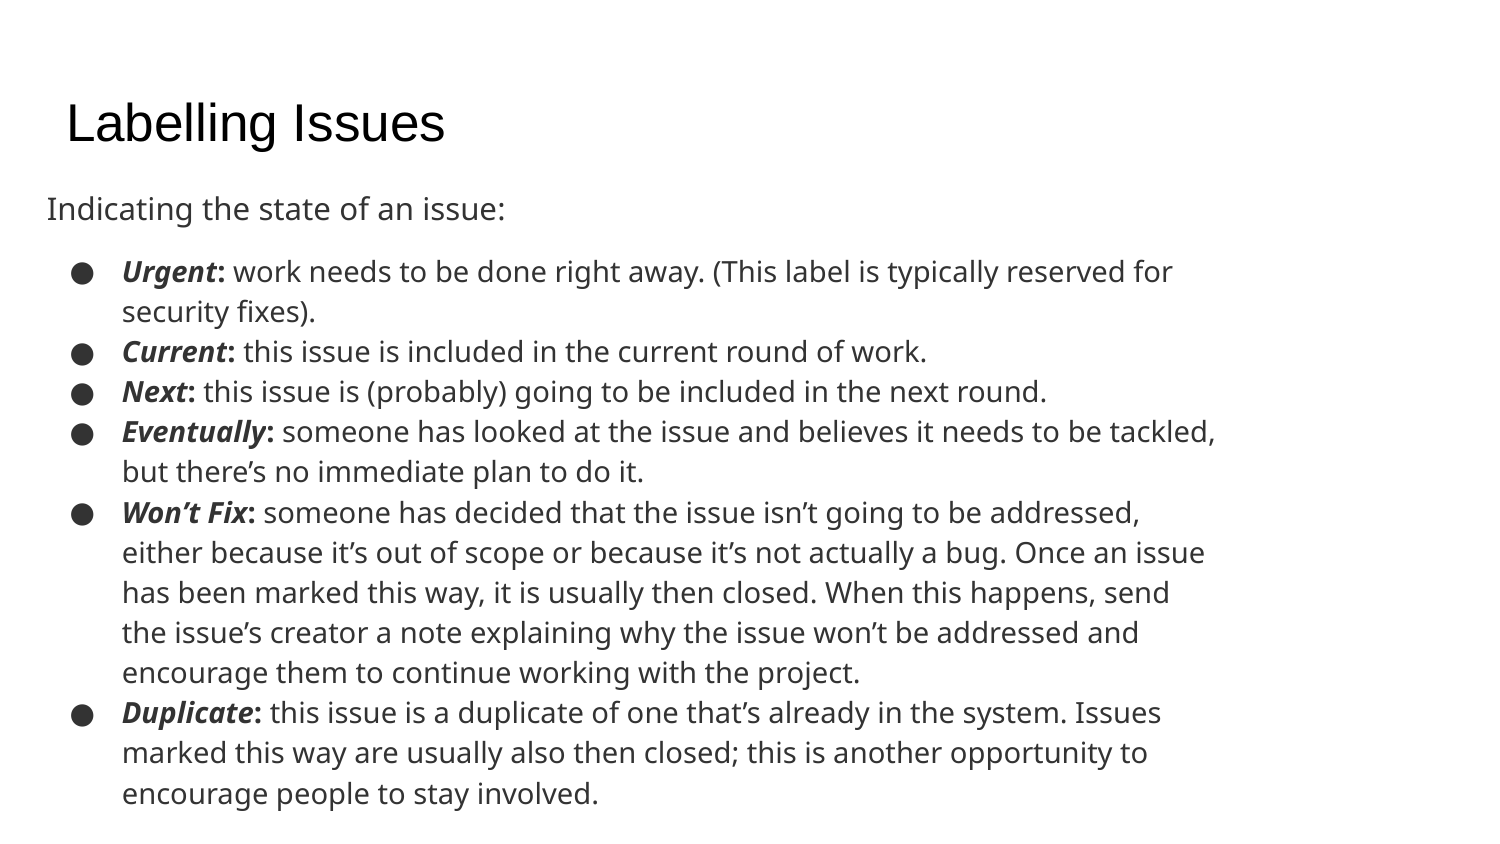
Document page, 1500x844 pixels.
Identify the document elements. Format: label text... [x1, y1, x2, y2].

title Labelling Issues [51, 72, 1449, 167]
text_box Indicating the state of an issue: Urgent: work needs to be done right away. (This label is typically reserved for security fixes). Current: this issue is included in the current round of work. Next: this issue is (probably) going to be included in the next round. Eventually: someone has looked at the issue and believes it needs to be tackled, but there’s no immediate plan to do it. Won’t Fix: someone has decided that the issue isn’t going to be addressed, either because it’s out of scope or because it’s not actually a bug. Once an issue has been marked this way, it is usually then closed. When this happens, send the issue’s creator a note explaining why the issue won’t be addressed and encourage them to continue working with the project. Duplicate: this issue is a duplicate of one that’s already in the system. Issues marked this way are usually also then closed; this is another opportunity to encourage people to stay involved. [31, 116, 1234, 728]
